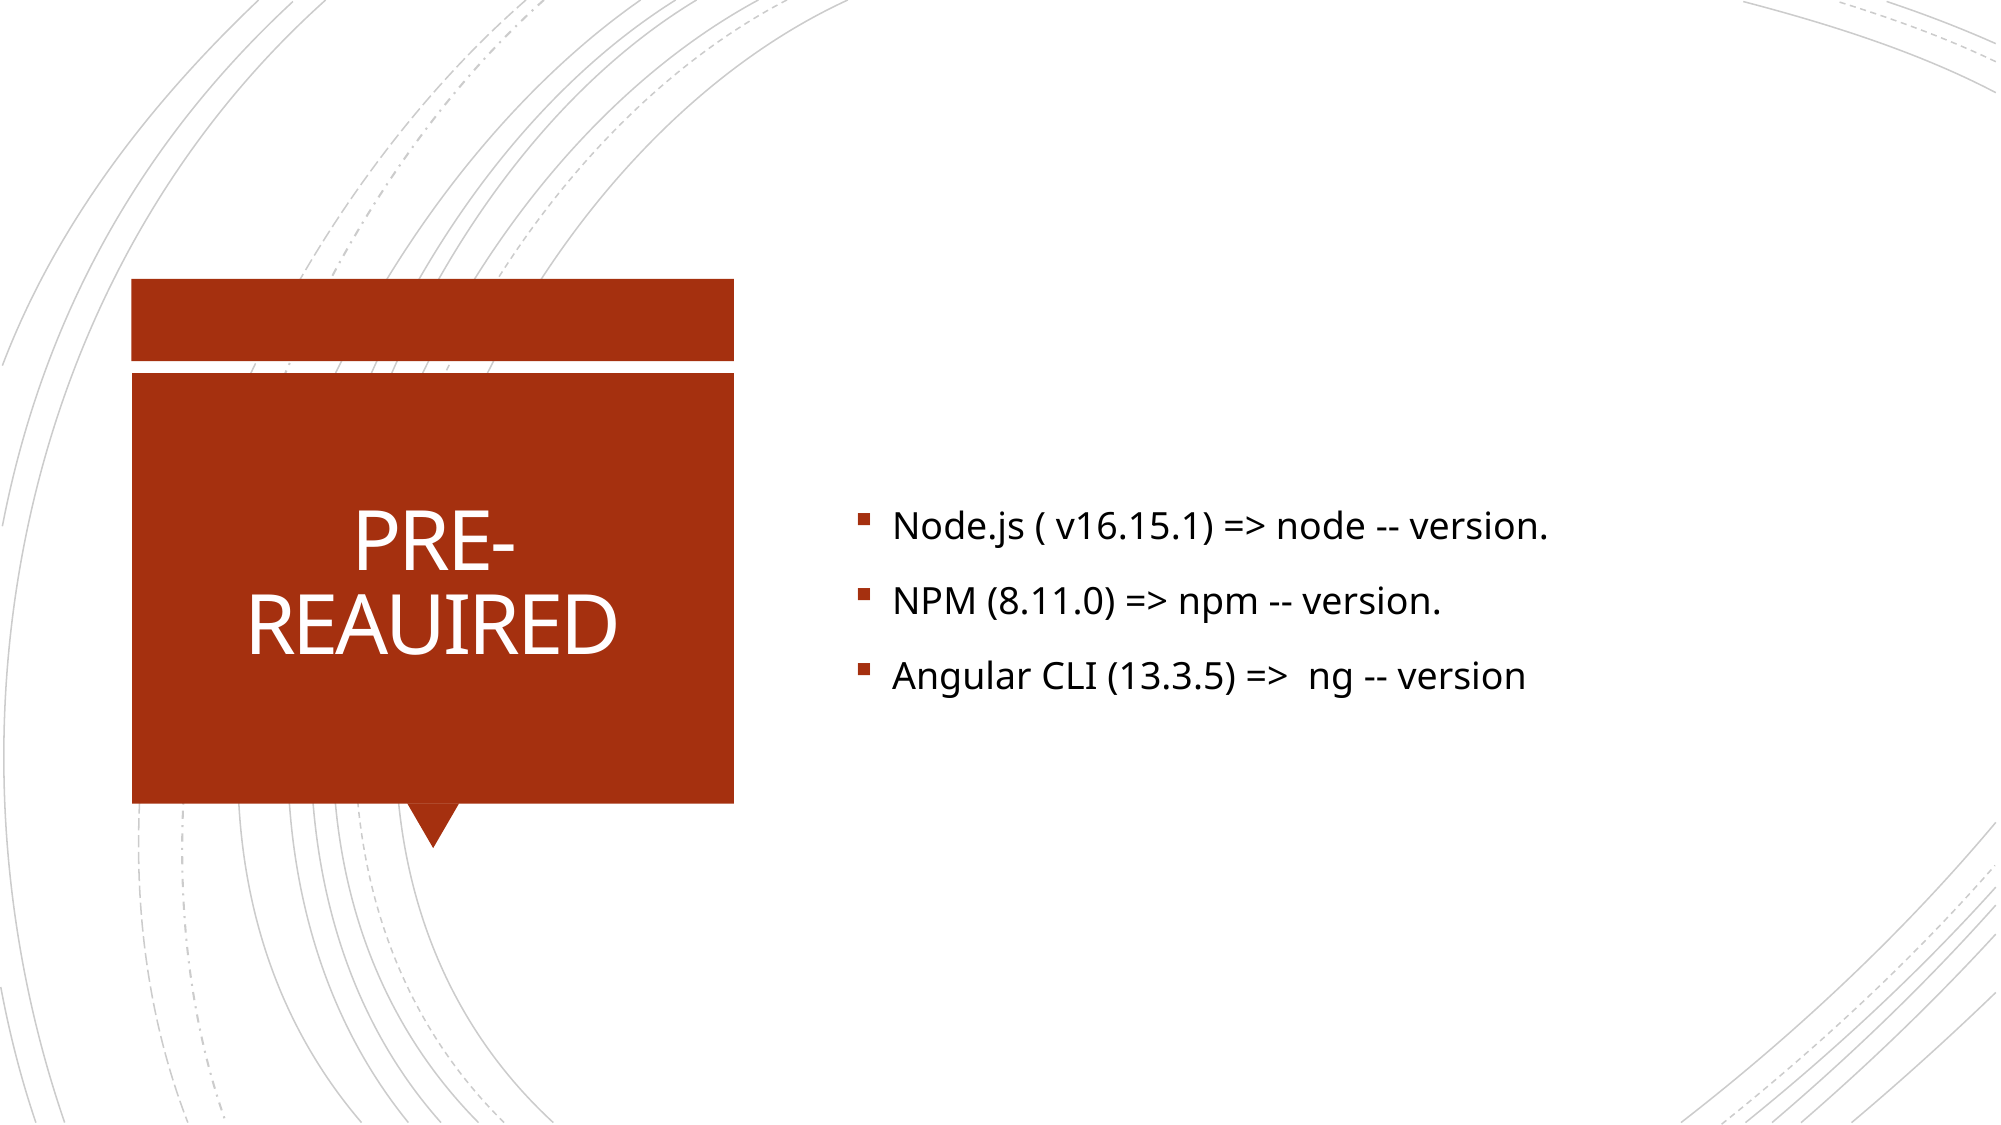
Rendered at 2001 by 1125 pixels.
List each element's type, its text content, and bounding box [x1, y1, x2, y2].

title PRE-REAUIRED [145, 385, 720, 789]
list Node.js ( v16.15.1) => node -- version. NPM (8.11.0) => npm -- version. Angular CLI (13.3.5) => ng -- version [839, 131, 1871, 993]
